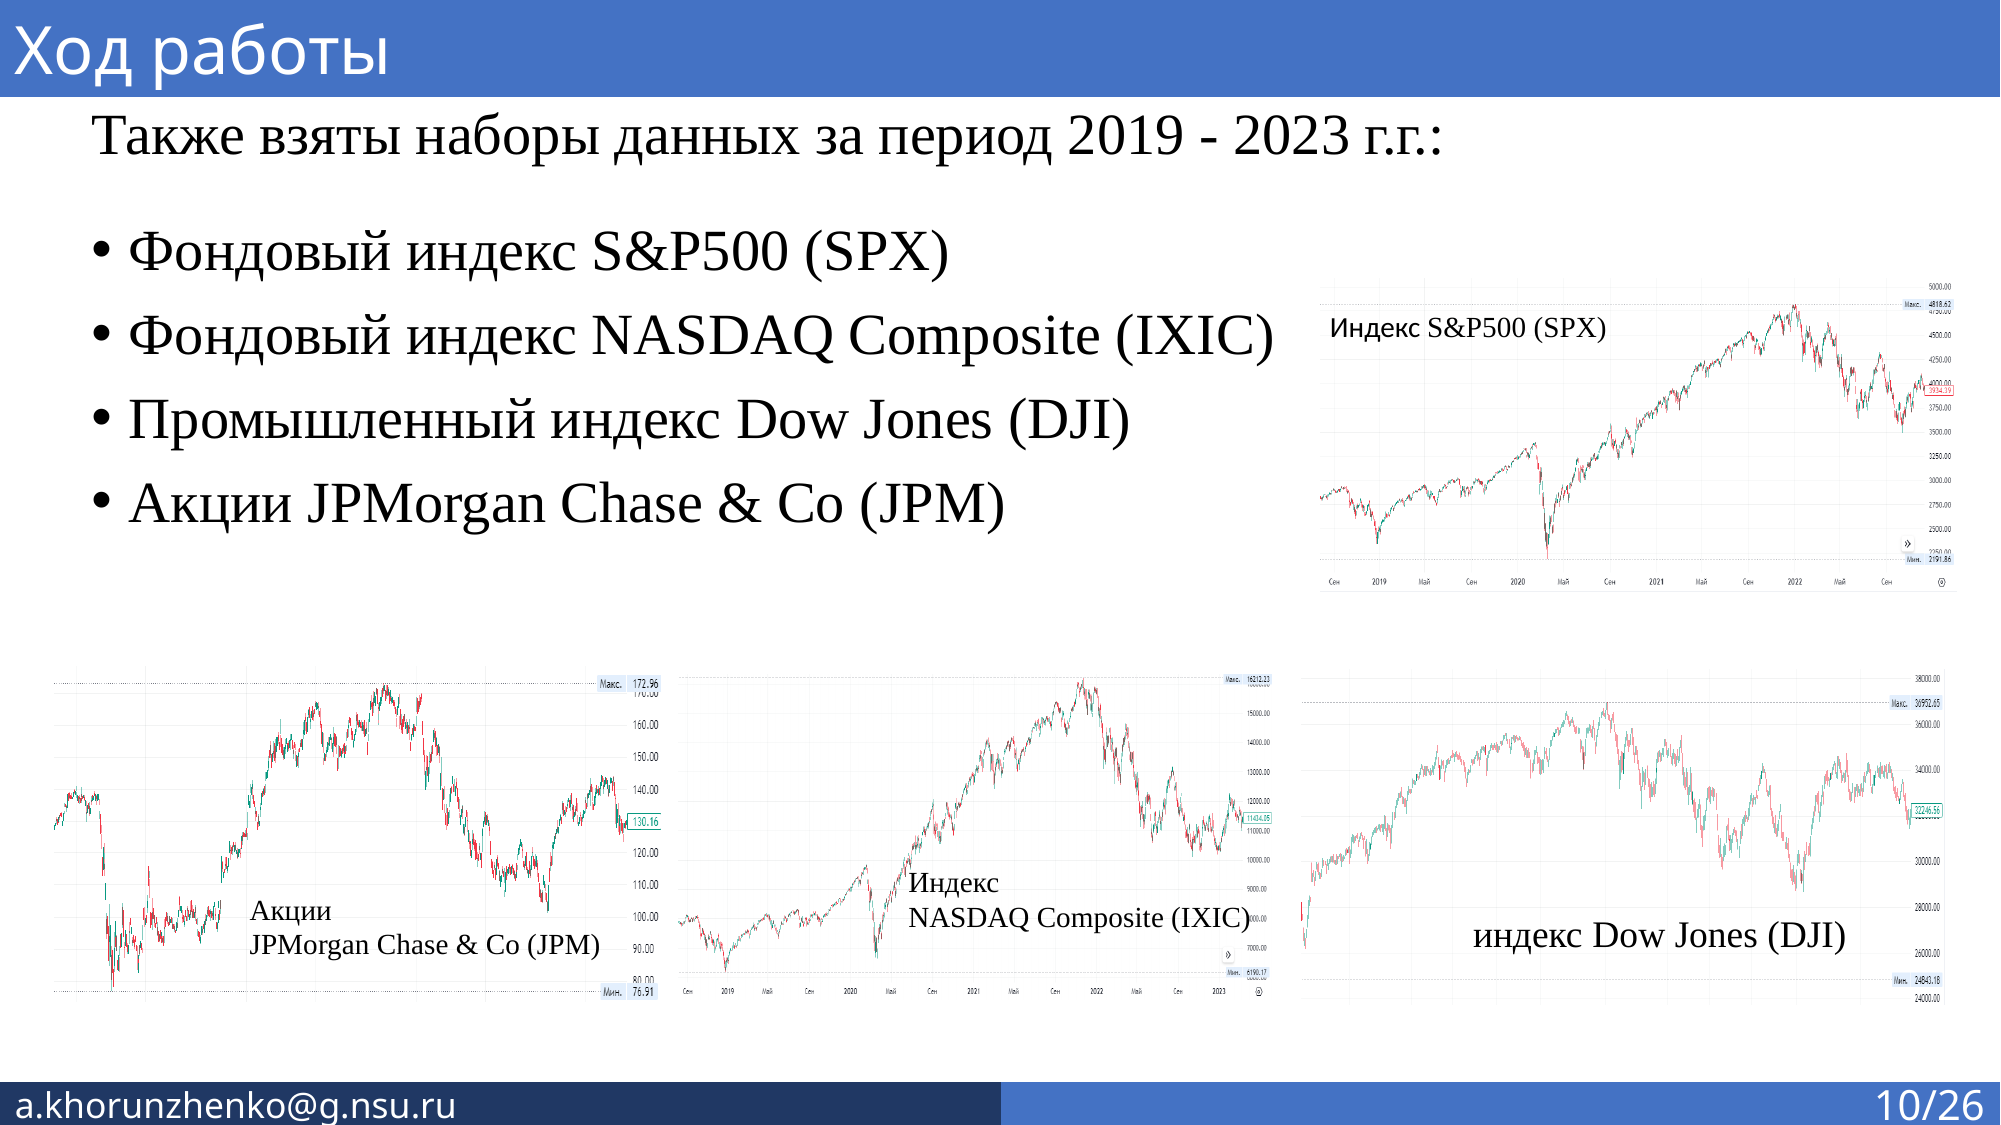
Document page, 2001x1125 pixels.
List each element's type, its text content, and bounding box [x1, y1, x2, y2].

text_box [1301, 669, 1945, 1005]
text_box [1314, 278, 1957, 592]
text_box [54, 666, 661, 1005]
text_box 10/26 [1001, 1082, 2000, 1125]
text_box Ход работы [0, 0, 2000, 97]
list Также взяты наборы данных за период 2019 - 2023 г.г.: Фондовый индекс S&P500 (SPX) Фондовый индекс NASDAQ Composite (IXIC) Промышленный индекс Dow Jones (DJI) Акции JPMorgan Chase & Co (JPM) [76, 97, 1863, 927]
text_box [678, 674, 1272, 1000]
text_box a.khorunzhenko@g.nsu.ru [0, 1082, 1001, 1125]
